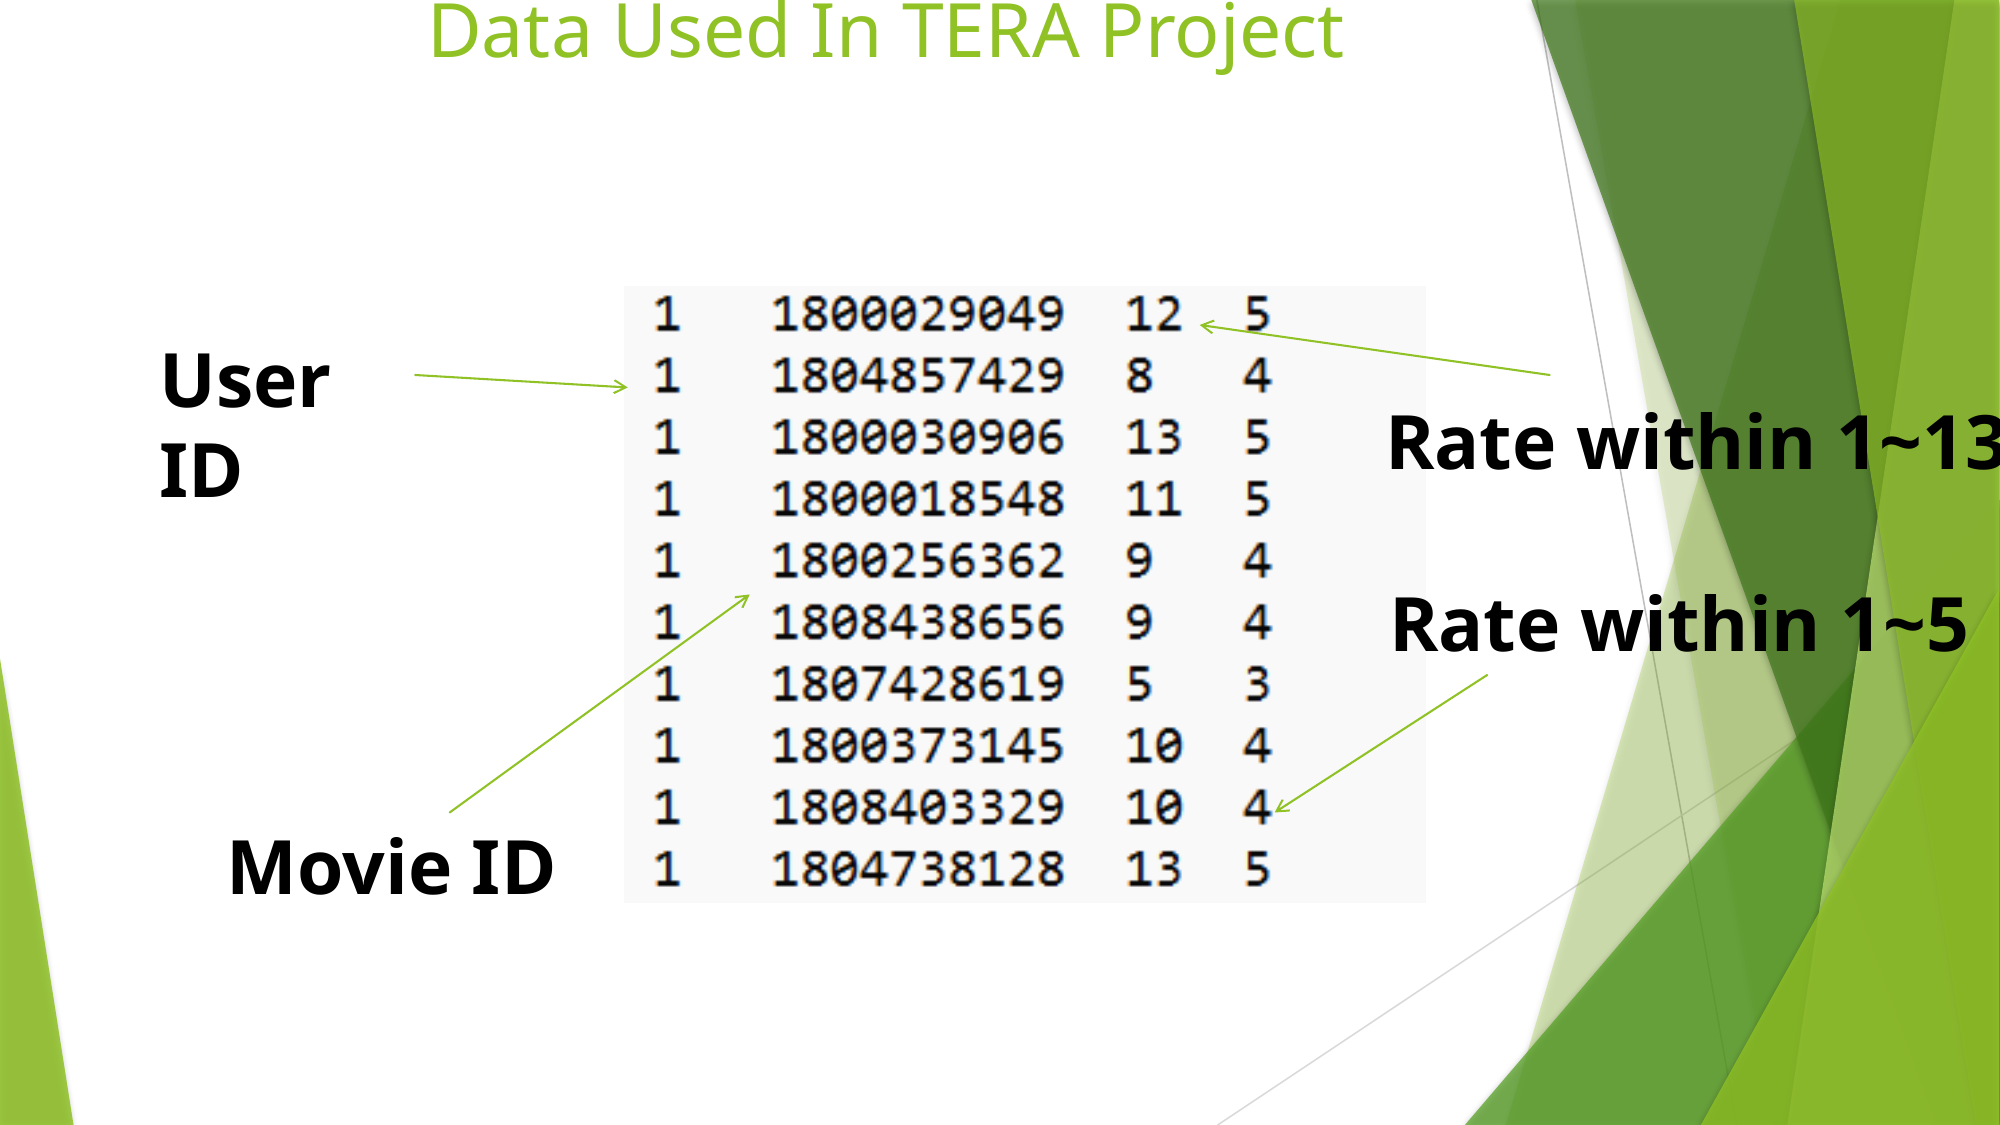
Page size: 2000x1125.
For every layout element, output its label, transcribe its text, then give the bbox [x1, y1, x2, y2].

picture [624, 285, 1427, 904]
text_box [1199, 324, 1551, 376]
title Data Used In TERA Project [412, 0, 2000, 205]
text_box Rate within 1~13 [1432, 387, 2000, 493]
text_box Rate within 1~5 [1432, 568, 2000, 674]
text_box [1274, 674, 1488, 813]
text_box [449, 593, 751, 813]
text_box User ID [144, 324, 450, 520]
text_box Movie ID [212, 812, 600, 918]
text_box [414, 374, 629, 388]
